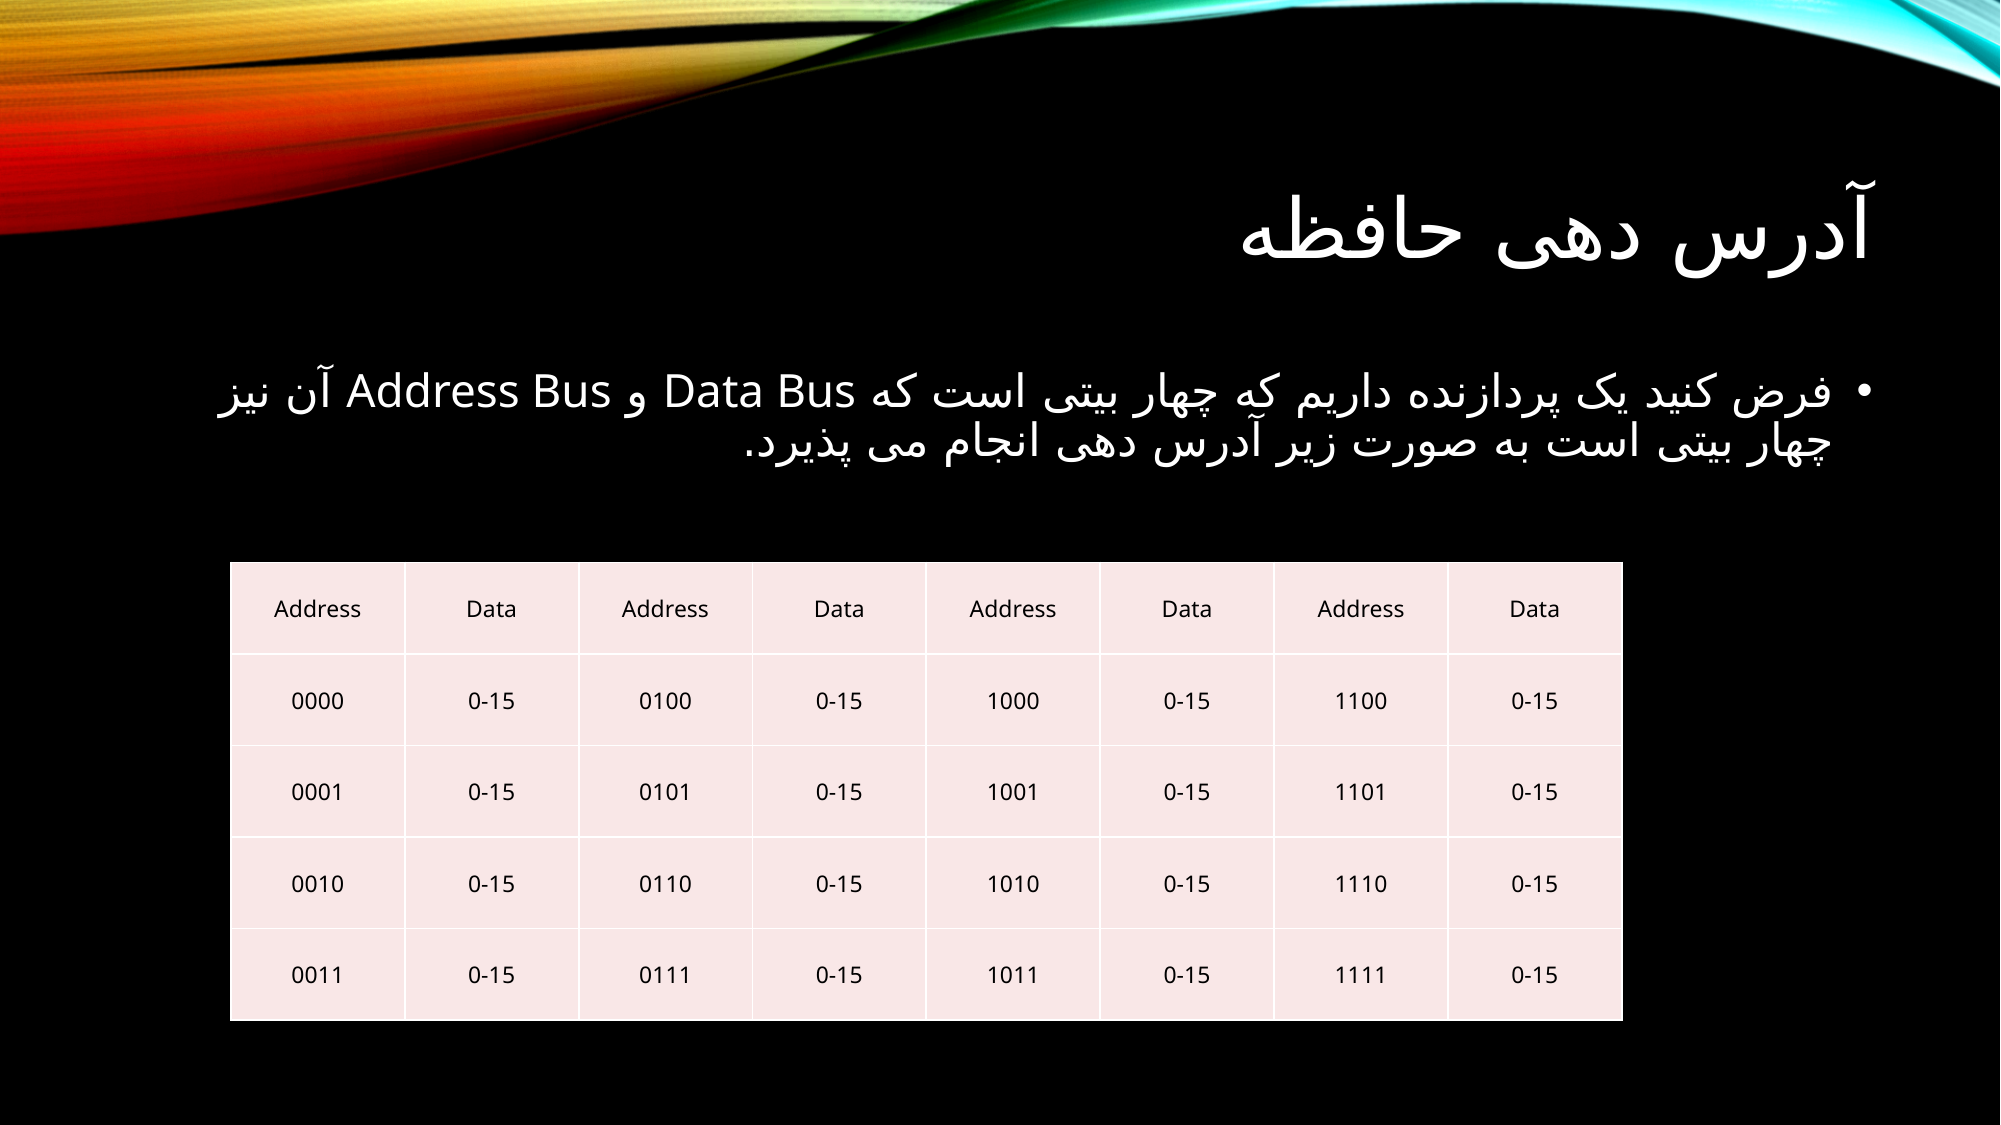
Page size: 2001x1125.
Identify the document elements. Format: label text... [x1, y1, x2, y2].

table_cell 0-15 [1101, 929, 1273, 1019]
table_cell 1000 [927, 655, 1099, 745]
table_header Address [927, 563, 1099, 653]
table_header Data [753, 563, 925, 653]
table_cell 0-15 [1449, 838, 1621, 928]
table_cell 0111 [580, 929, 752, 1019]
table_cell 1110 [1275, 838, 1447, 928]
table_header Data [406, 563, 578, 653]
table_cell 0-15 [753, 838, 925, 928]
table_cell 1100 [1275, 655, 1447, 745]
table_cell 0101 [580, 746, 752, 836]
table_cell 0-15 [753, 655, 925, 745]
table_cell 0010 [232, 838, 404, 928]
table_header Address [1275, 563, 1447, 653]
table_cell 1101 [1275, 746, 1447, 836]
table_cell 0001 [232, 746, 404, 836]
picture [0, 0, 2000, 237]
table_cell 0-15 [406, 838, 578, 928]
table_cell 0-15 [1449, 746, 1621, 836]
table_cell 0-15 [753, 746, 925, 836]
table_cell 0-15 [1449, 929, 1621, 1019]
table_cell 1001 [927, 746, 1099, 836]
table_cell 0-15 [1101, 746, 1273, 836]
table_cell 1011 [927, 929, 1099, 1019]
table_cell 0-15 [1101, 838, 1273, 928]
table_cell 0-15 [406, 746, 578, 836]
table_header Address [232, 563, 404, 653]
table_cell 0-15 [1449, 655, 1621, 745]
table_header Data [1101, 563, 1273, 653]
table_cell 1111 [1275, 929, 1447, 1019]
table_cell 0110 [580, 838, 752, 928]
table_cell 0100 [580, 655, 752, 745]
table_cell 0000 [232, 655, 404, 745]
table_cell 1010 [927, 838, 1099, 928]
title آدرس دهی حافظه [474, 125, 1888, 338]
list فرض کنید یک پردازنده داریم که چهار بیتی است که Data Bus و Address Bus آن نیز چهار بیتی است به صورت زیر آدرس دهی انجام می پذیرد. [112, 360, 1888, 1021]
table_cell 0-15 [406, 655, 578, 745]
table_cell 0-15 [753, 929, 925, 1019]
table_header Data [1449, 563, 1621, 653]
table_header Address [580, 563, 752, 653]
table_cell 0-15 [406, 929, 578, 1019]
table_cell 0-15 [1101, 655, 1273, 745]
table_cell 0011 [232, 929, 404, 1019]
